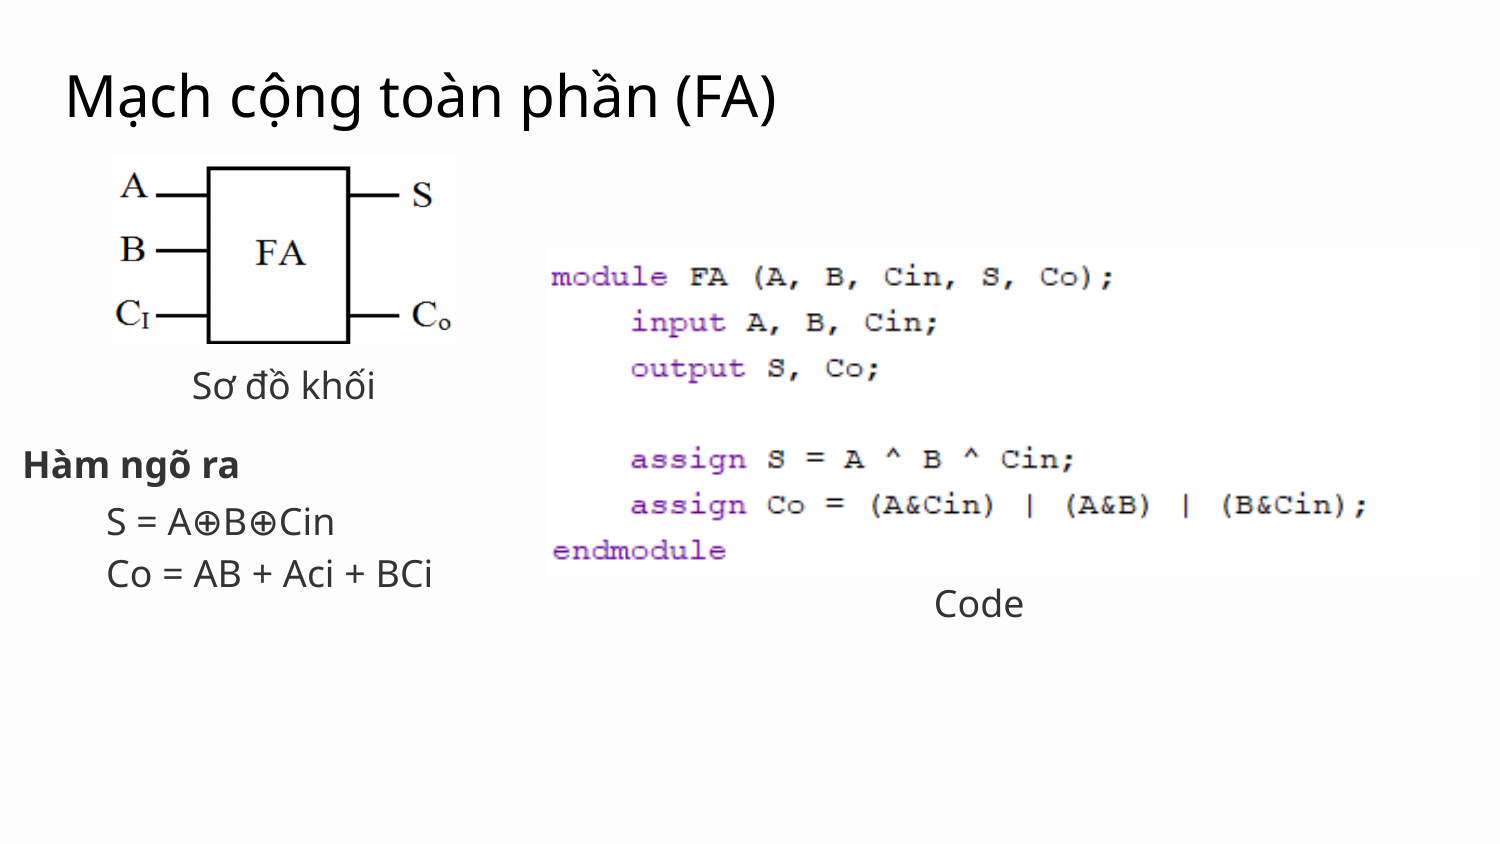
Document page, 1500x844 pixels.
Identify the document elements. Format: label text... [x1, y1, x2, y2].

text_box Sơ đồ khối [152, 351, 416, 422]
picture [546, 249, 1480, 575]
text_box Mạch cộng toàn phần (FA) [49, 43, 1020, 132]
text_box S = A⊕B⊕Cin Co = AB + Aci + BCi [91, 513, 613, 610]
picture [113, 155, 456, 344]
text_box Hàm ngõ ra [0, 403, 263, 501]
text_box Code [848, 582, 1111, 641]
